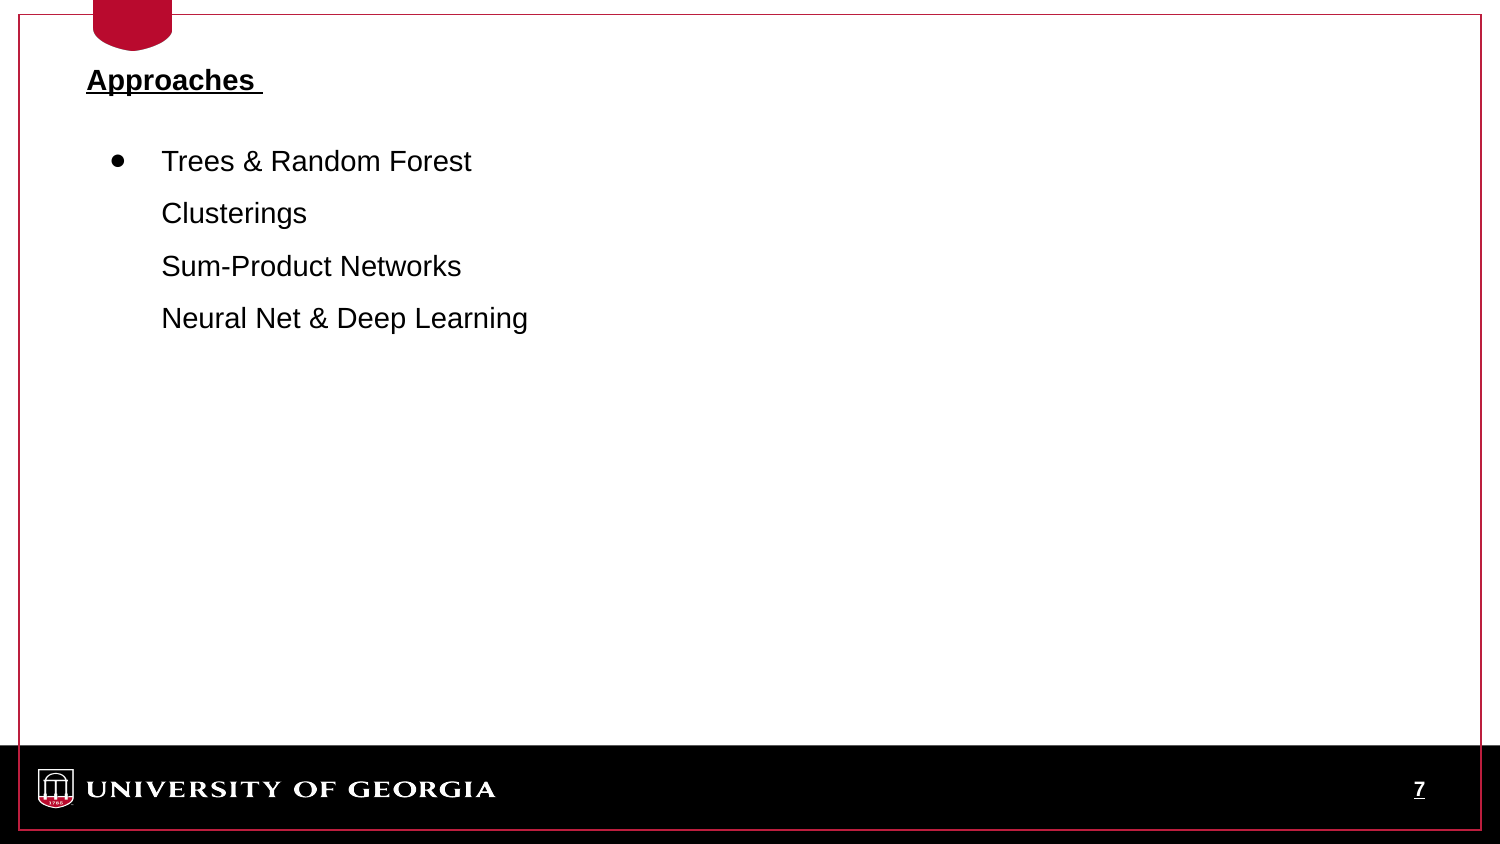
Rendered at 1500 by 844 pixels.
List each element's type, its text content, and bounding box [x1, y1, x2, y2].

picture [9, 731, 521, 844]
list Trees & Random Forest Clusterings Sum-Product Networks Neural Net & Deep Learning [75, 119, 1407, 713]
picture [20, 731, 521, 829]
picture [93, 0, 172, 51]
list Approaches [75, 55, 1429, 145]
